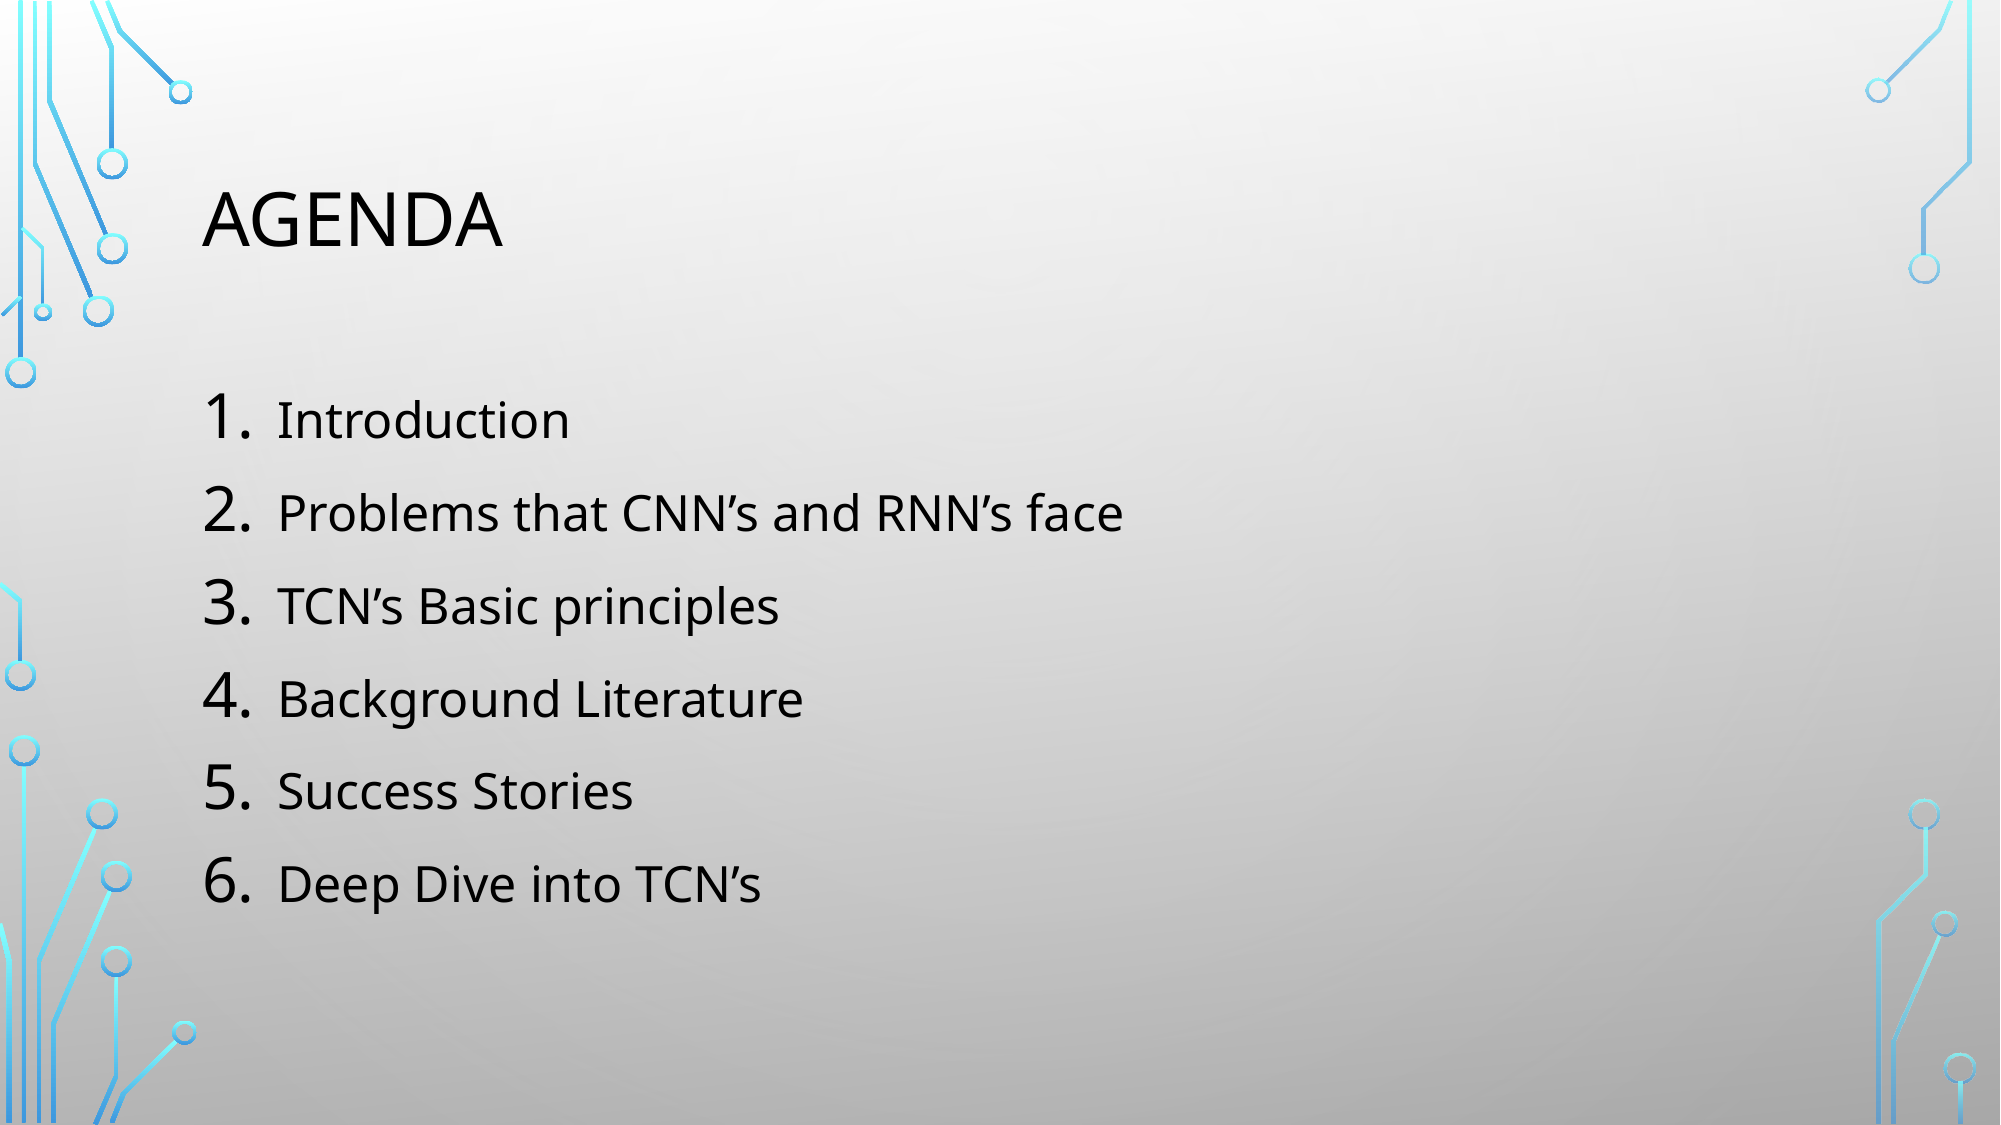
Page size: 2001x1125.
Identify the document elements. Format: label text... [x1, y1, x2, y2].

title Agenda [187, 101, 1813, 344]
list Introduction Problems that CNN’s and RNN’s face TCN’s Basic principles Background Literature Success Stories Deep Dive into TCN’s [187, 369, 1813, 950]
